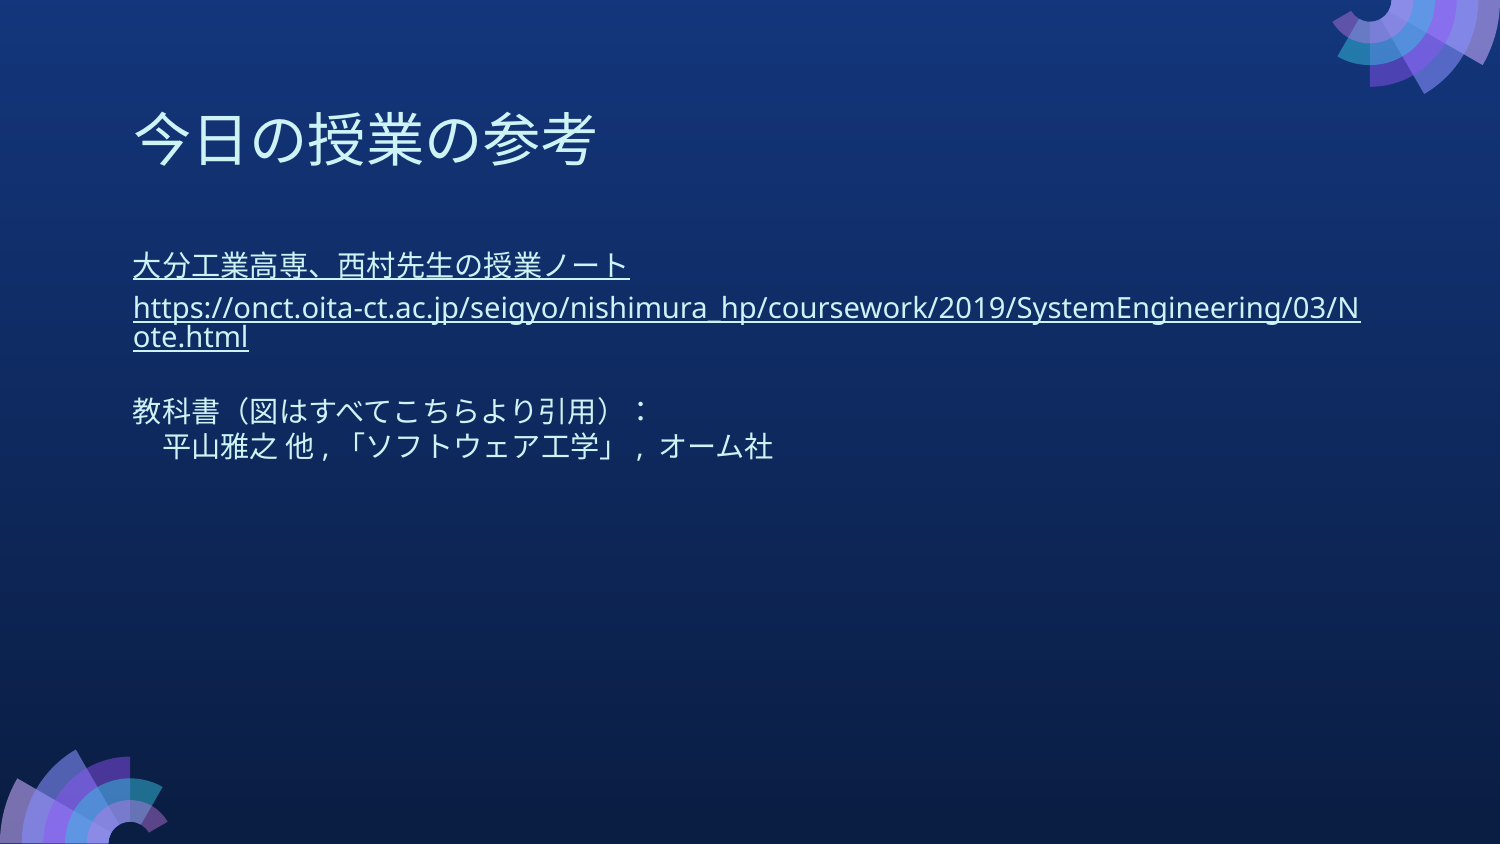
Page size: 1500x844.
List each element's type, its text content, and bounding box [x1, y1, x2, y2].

title 今日の授業の参考 [118, 88, 1382, 183]
text_box 大分工業高専、西村先生の授業ノート https://onct.oita-ct.ac.jp/seigyo/nishimura_hp/coursework/2019/SystemEngineering/03/Note.html 教科書（図はすべてこちらより引用）： 平山雅之 他,「ソフトウェア工学」, オーム社 [118, 239, 1382, 442]
